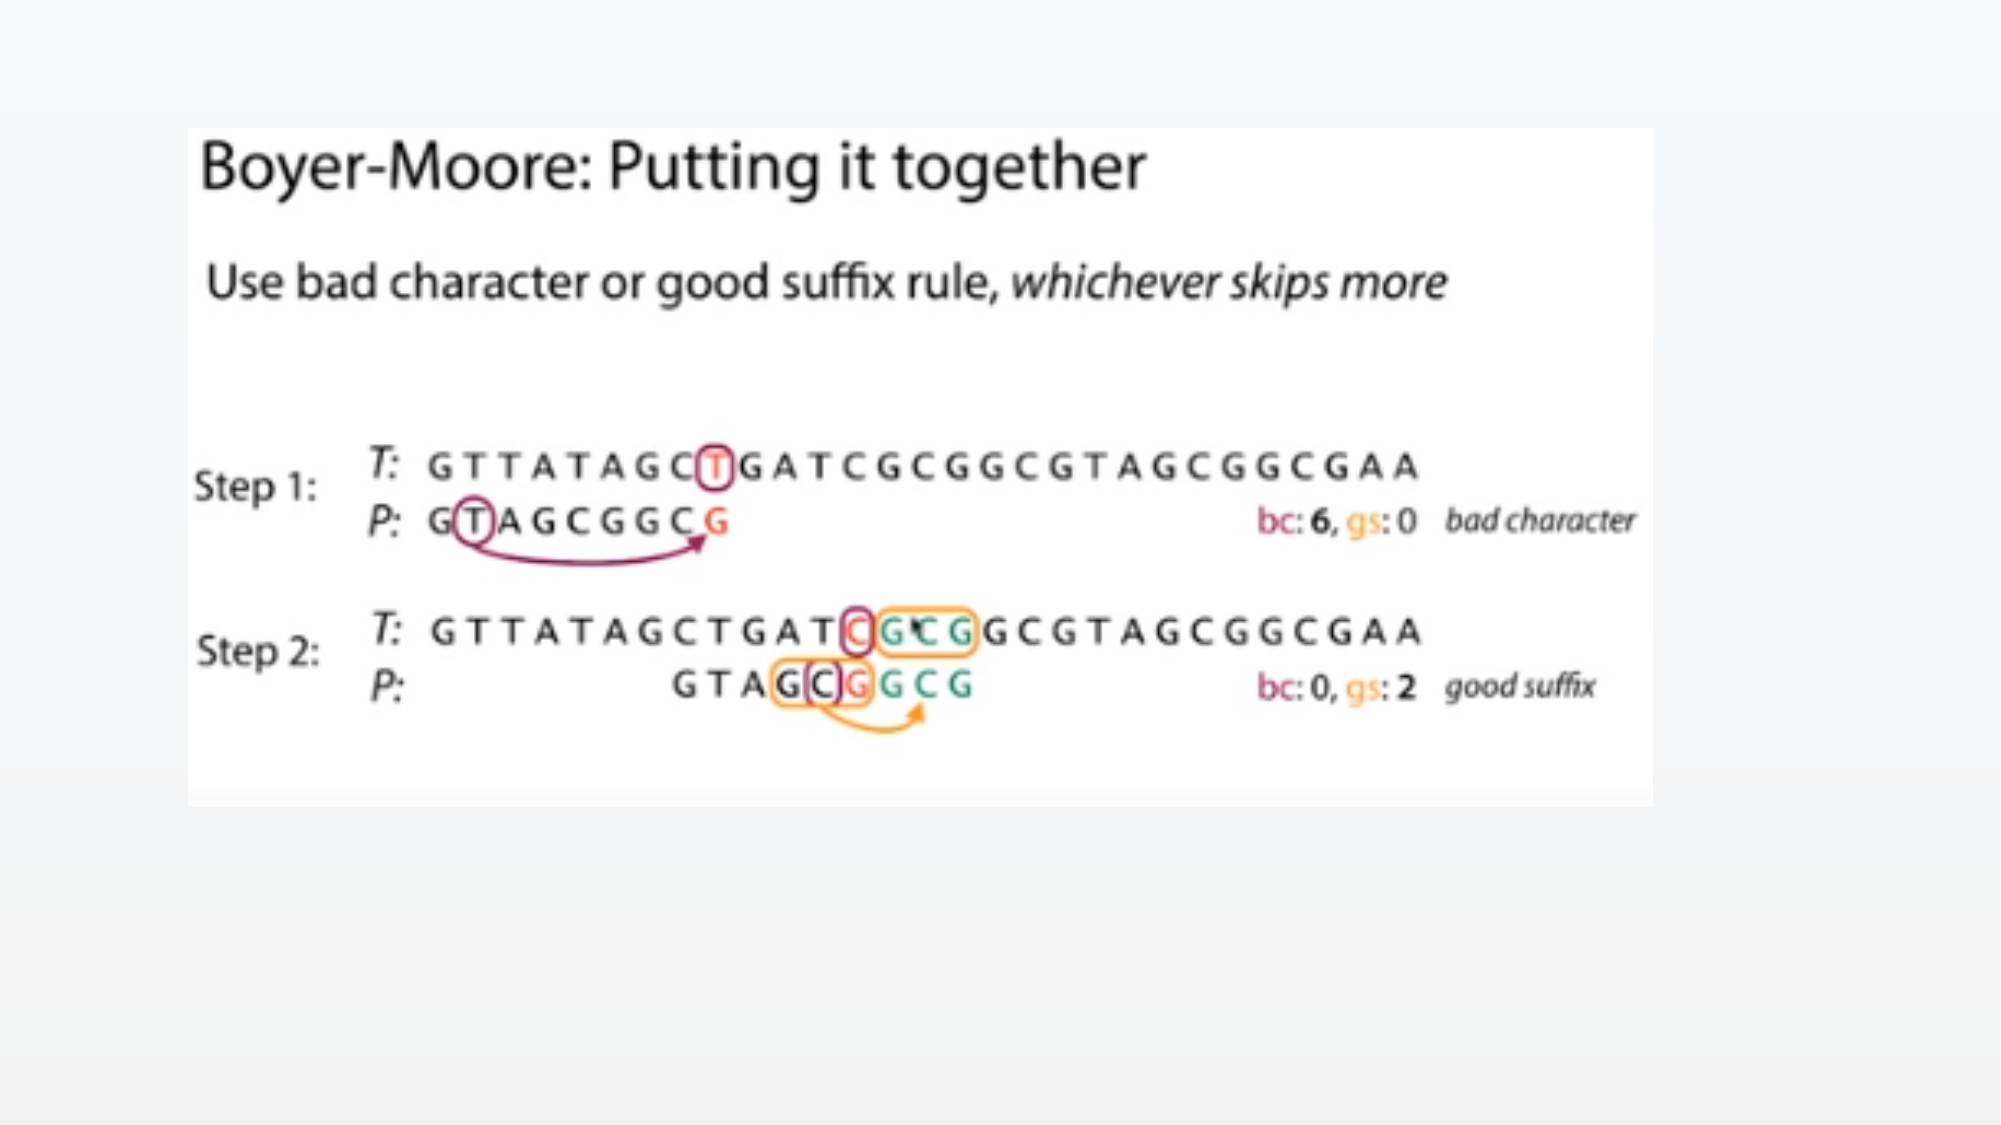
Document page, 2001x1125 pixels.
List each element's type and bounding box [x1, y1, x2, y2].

picture [188, 128, 1653, 807]
